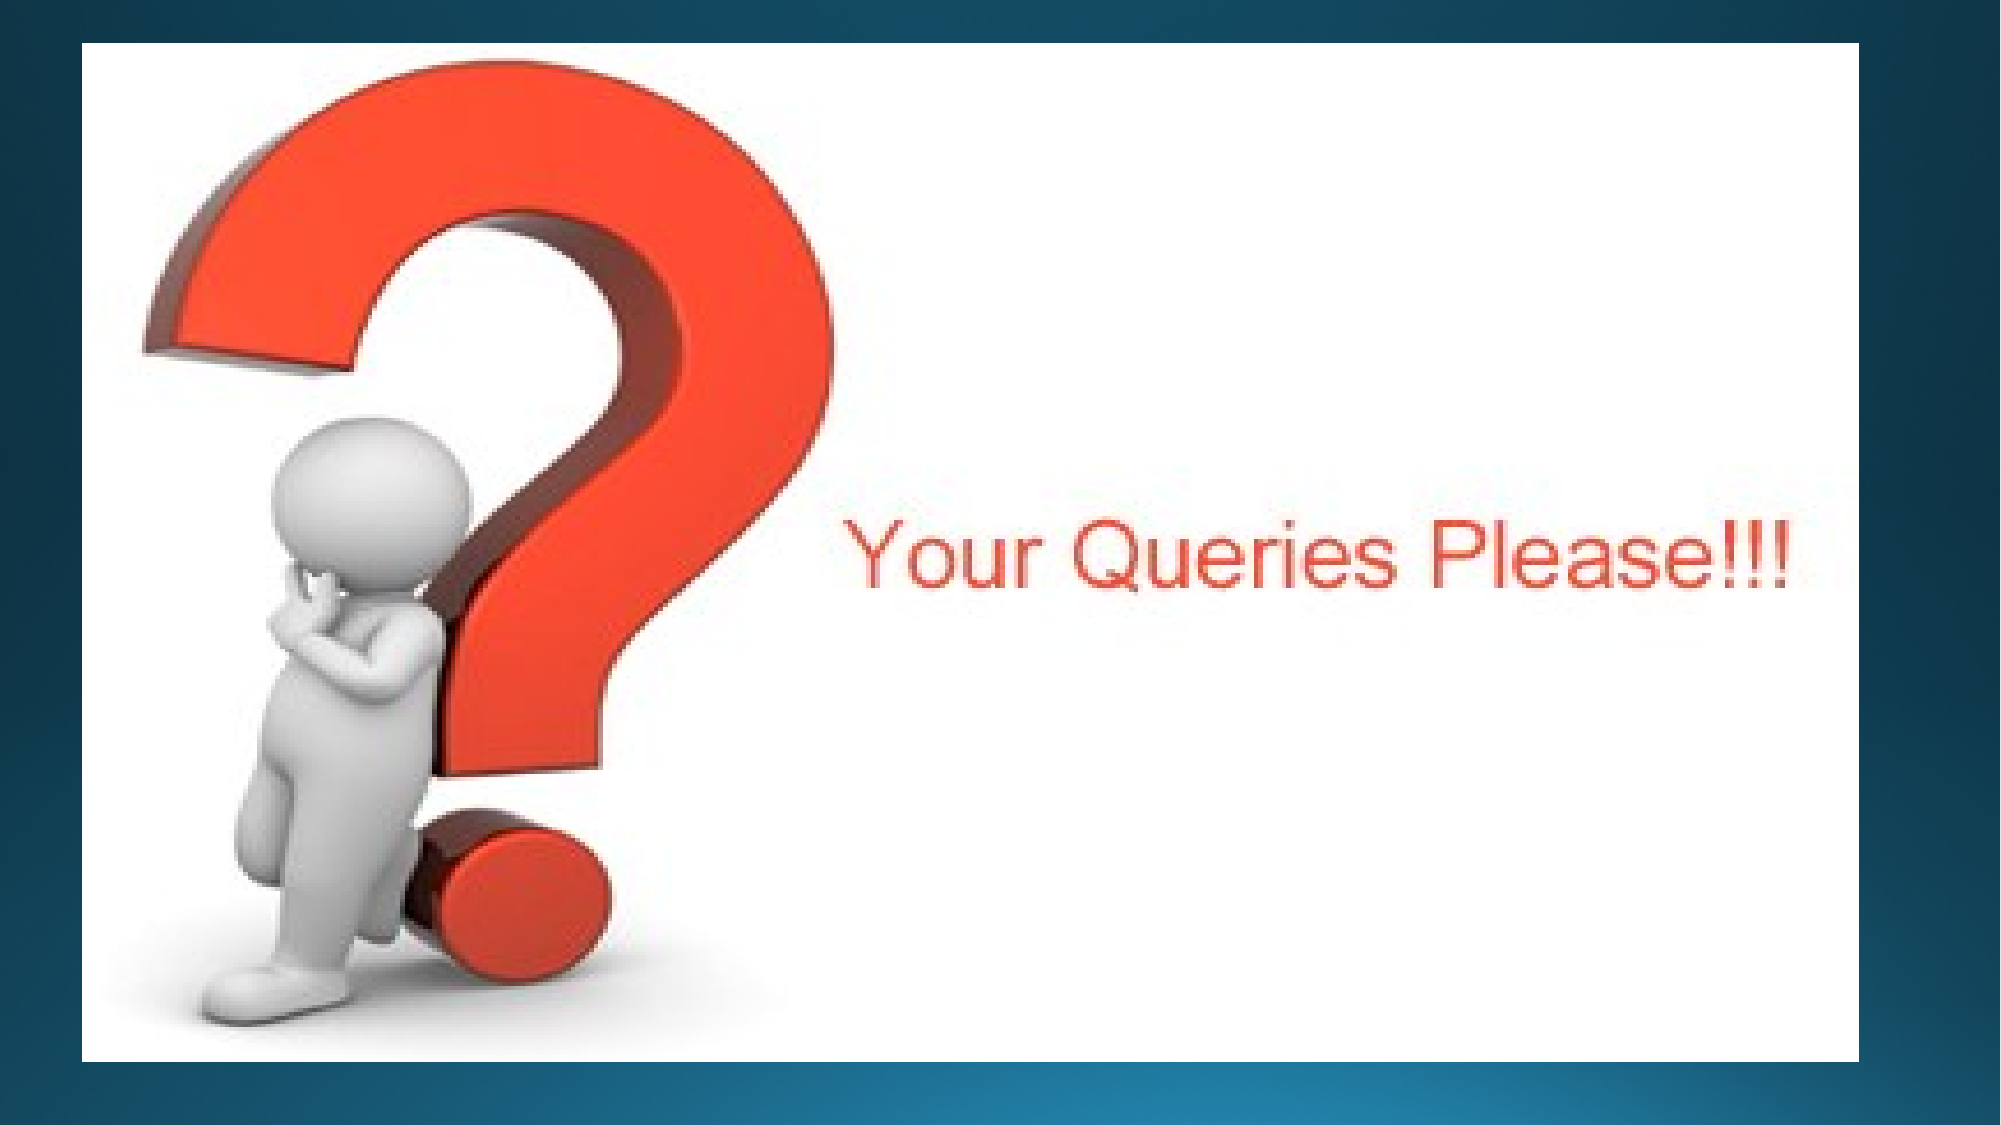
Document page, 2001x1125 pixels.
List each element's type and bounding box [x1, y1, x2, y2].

picture [0, 0, 2001, 1125]
list [82, 43, 1859, 1062]
